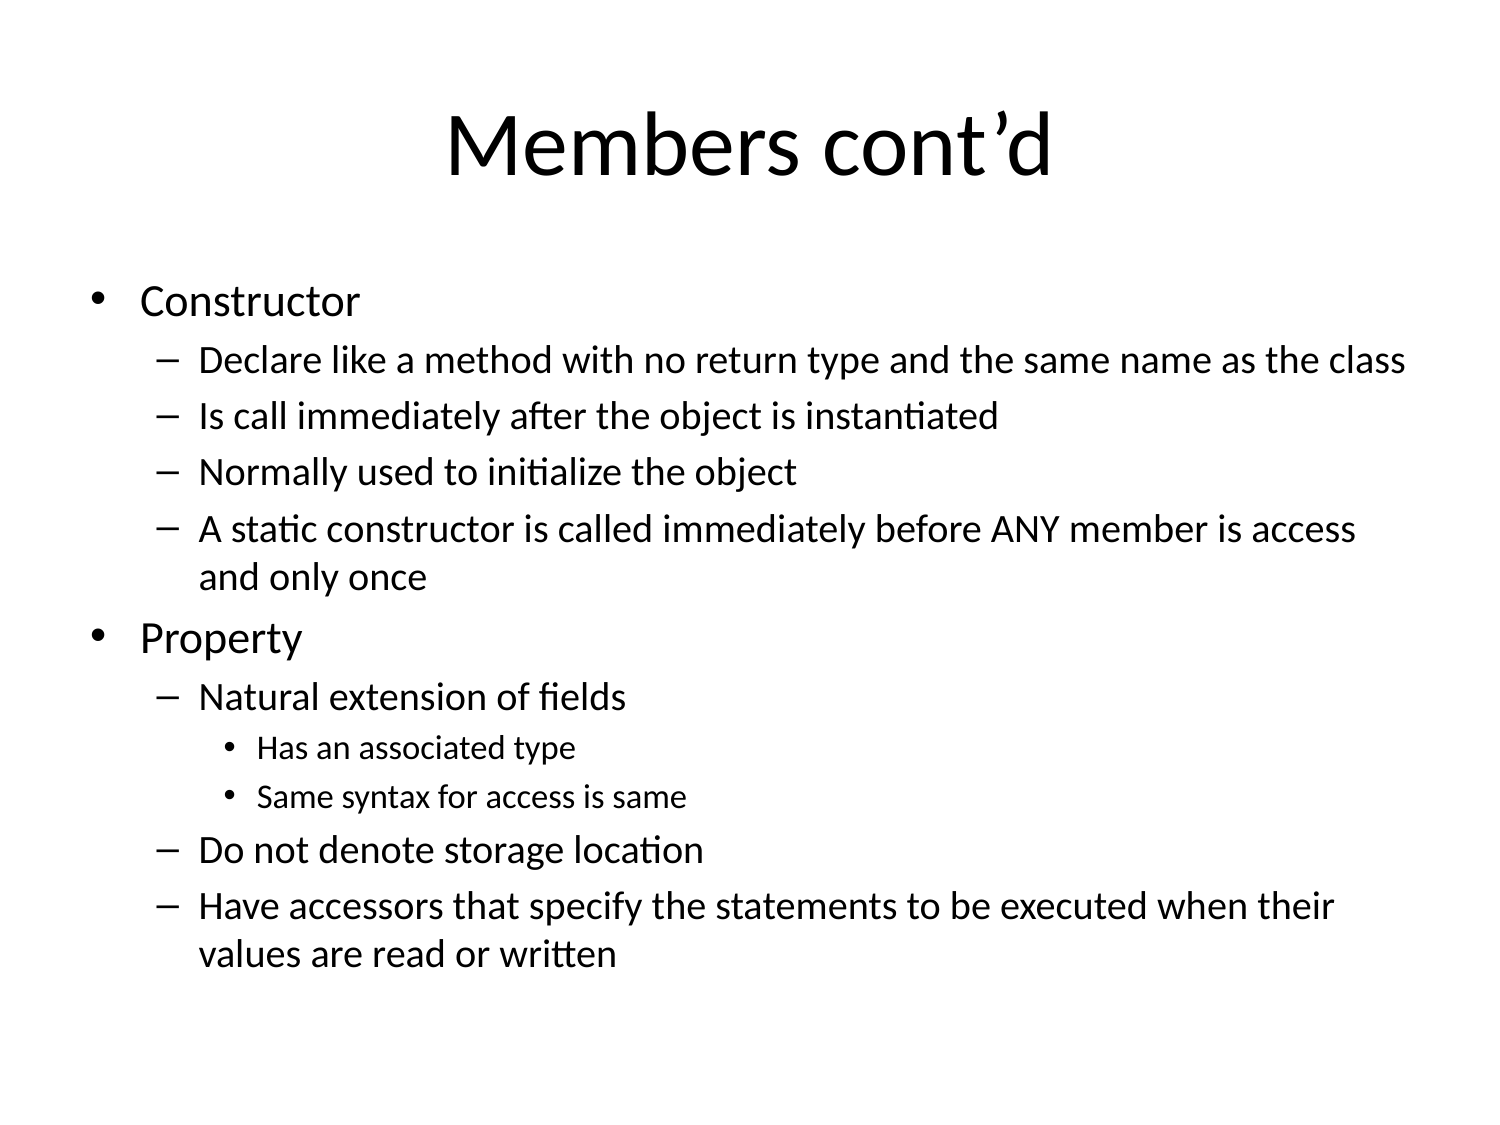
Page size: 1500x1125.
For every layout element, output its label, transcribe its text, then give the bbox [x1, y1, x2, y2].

list Constructor Declare like a method with no return type and the same name as the class Is call immediately after the object is instantiated Normally used to initialize the object A static constructor is called immediately before ANY member is access and only once Property Natural extension of fields Has an associated type Same syntax for access is same Do not denote storage location Have accessors that specify the statements to be executed when their values are read or written [75, 262, 1425, 1005]
title Members cont’d [75, 45, 1425, 233]
